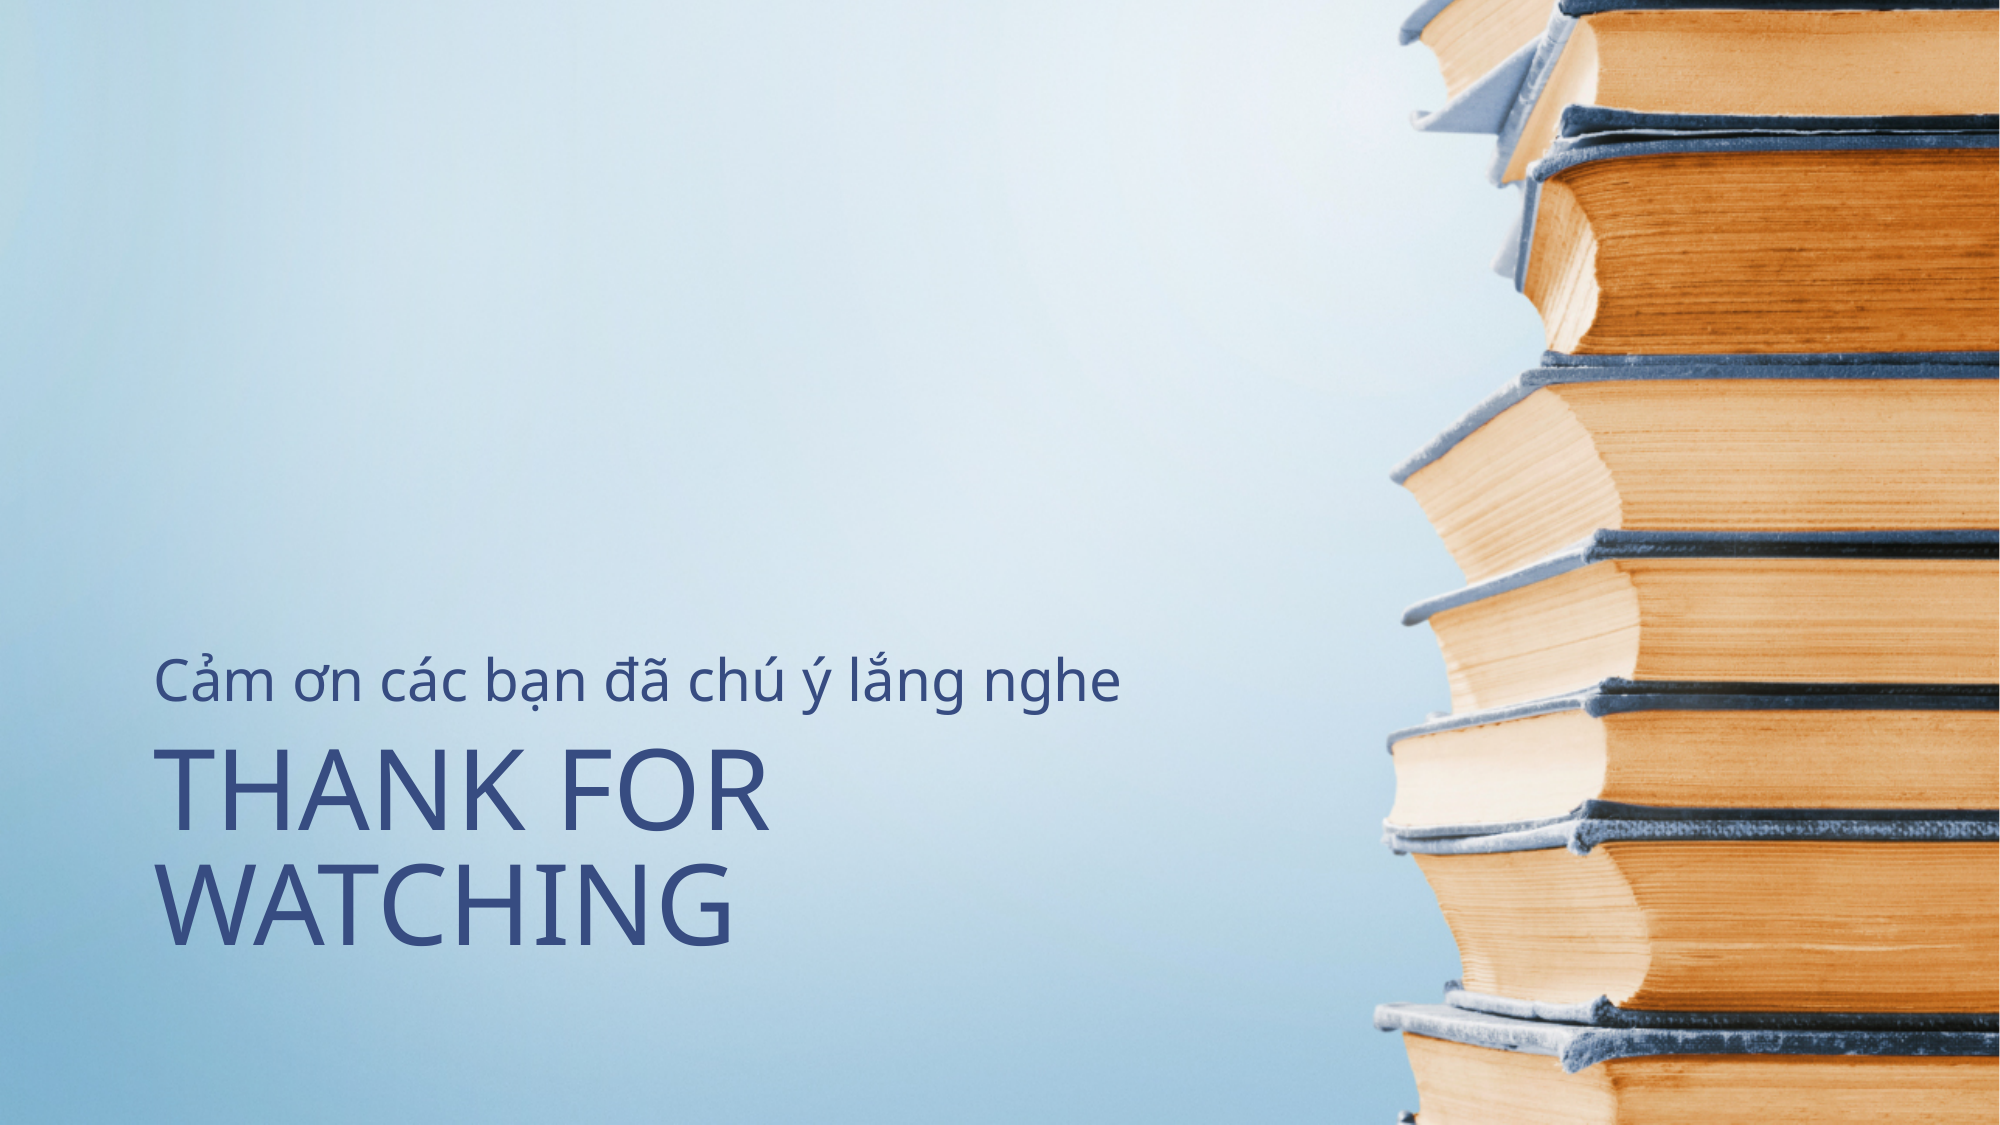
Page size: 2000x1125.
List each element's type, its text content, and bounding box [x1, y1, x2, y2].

list Cảm ơn các bạn đã chú ý lắng nghe [133, 512, 1283, 726]
picture [0, 0, 2000, 1125]
title THANK FOR WATCHING [133, 729, 1283, 1046]
